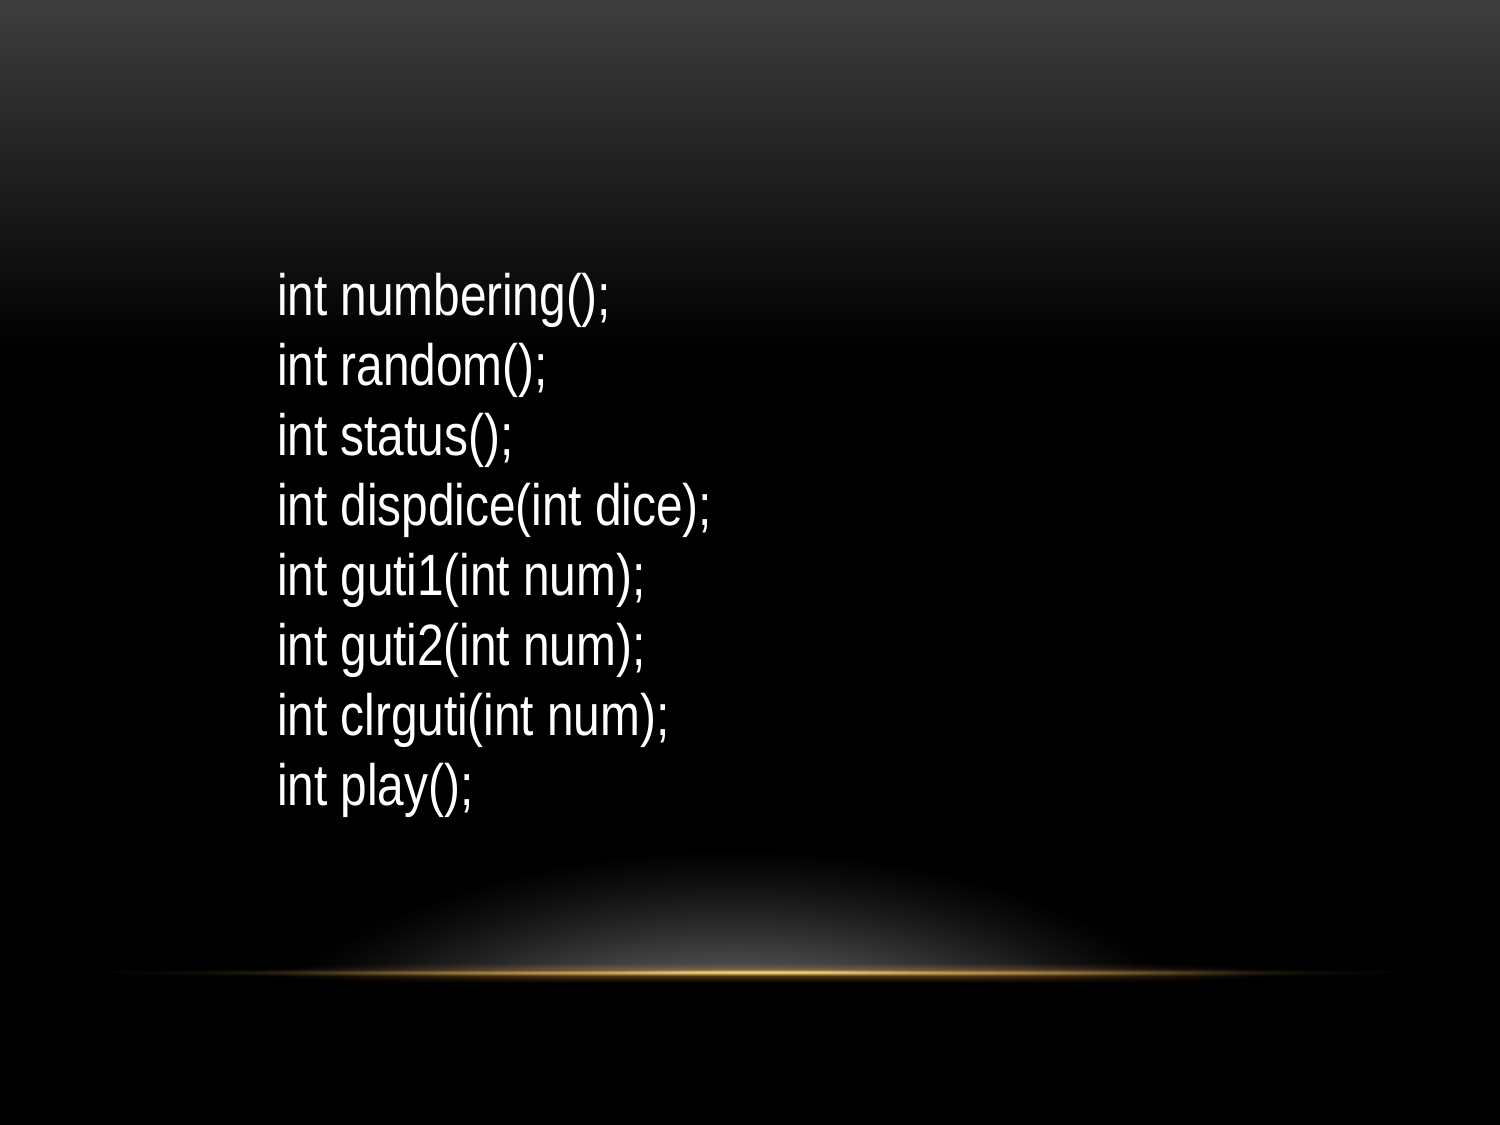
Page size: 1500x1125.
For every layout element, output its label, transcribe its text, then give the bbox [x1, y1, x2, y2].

picture [0, 0, 1500, 1125]
text_box int numbering(); int random(); int status(); int dispdice(int dice); int guti1(int num); int guti2(int num); int clrguti(int num); int play(); [262, 249, 1125, 825]
